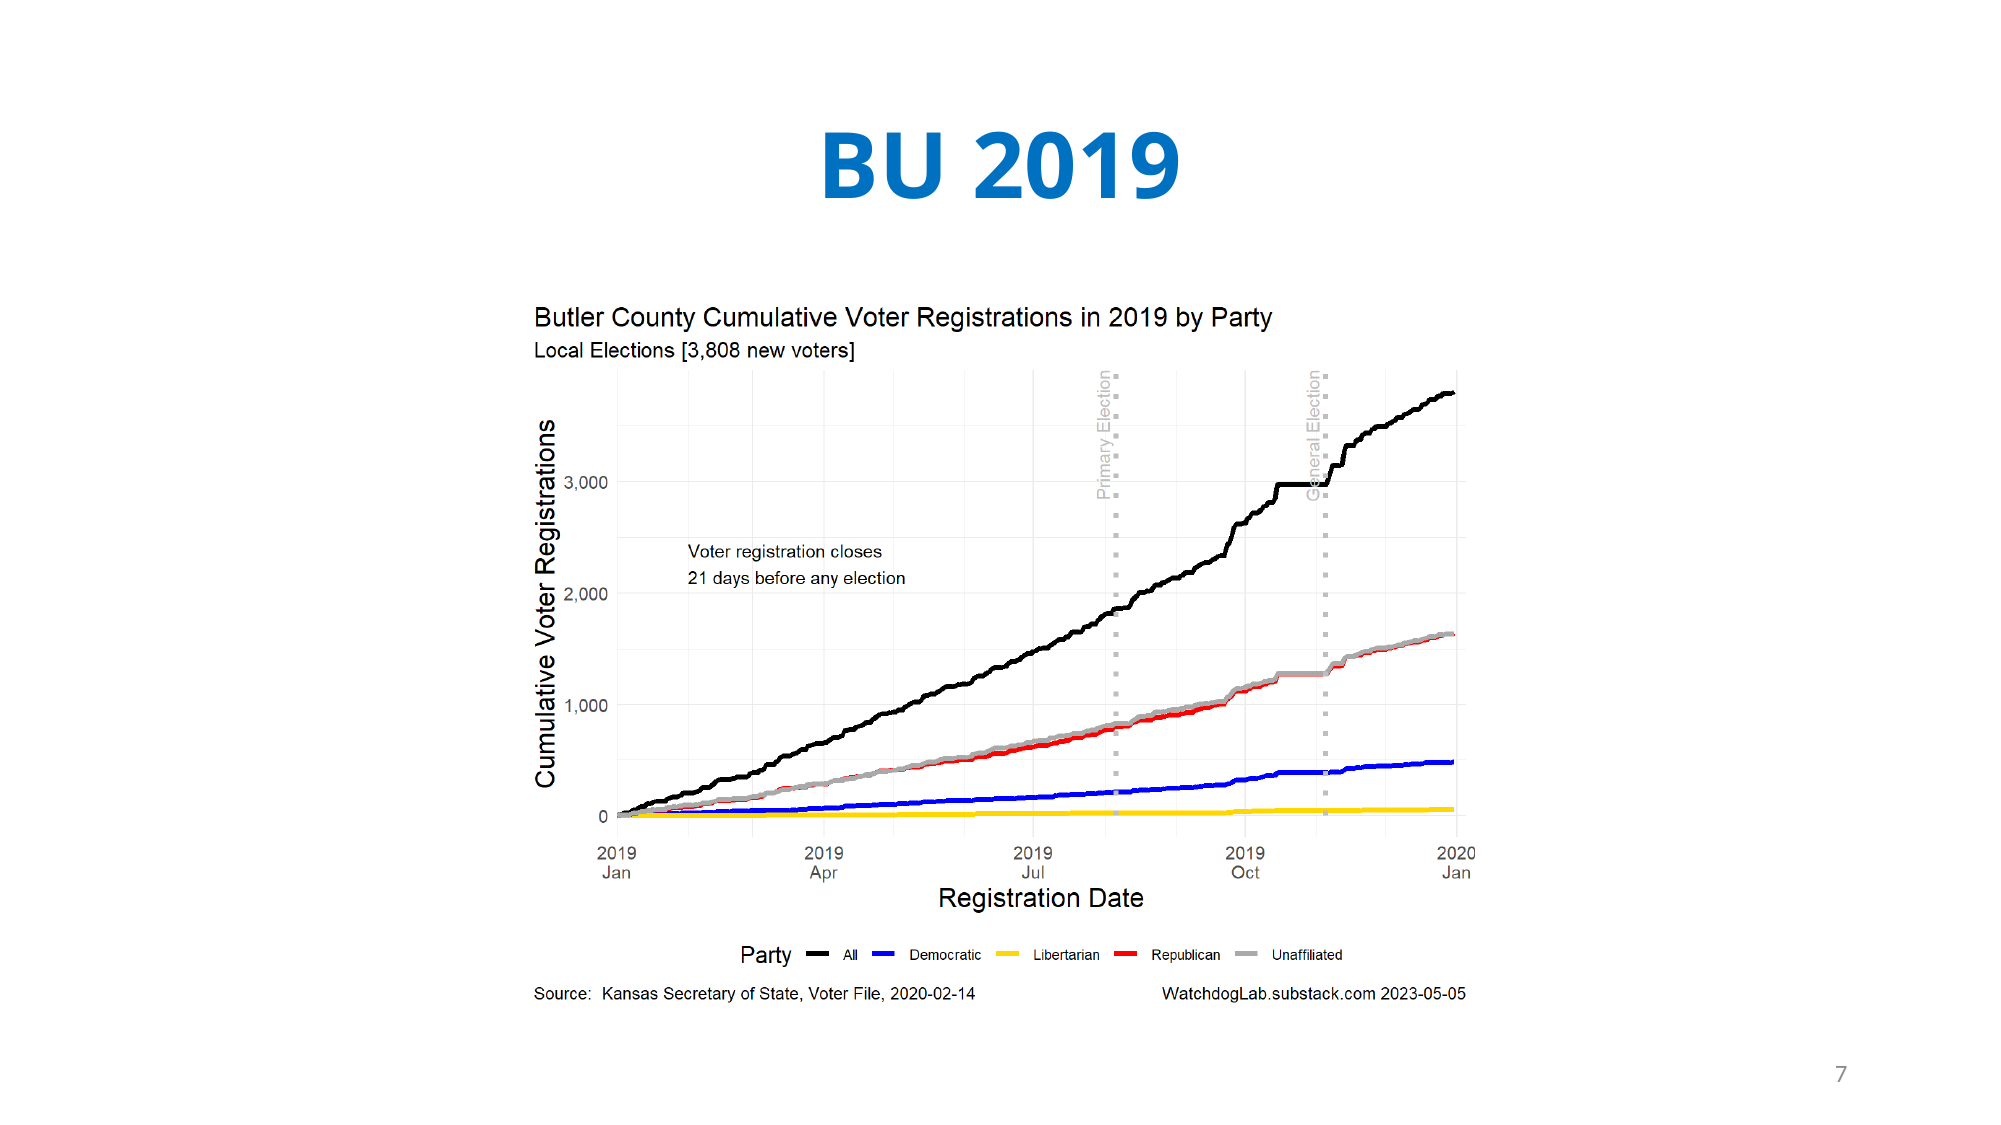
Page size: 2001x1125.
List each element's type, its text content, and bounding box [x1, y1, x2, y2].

picture [524, 297, 1475, 1011]
title BU 2019 [137, 59, 1863, 278]
slide_number ‹#› [1412, 1042, 1863, 1103]
